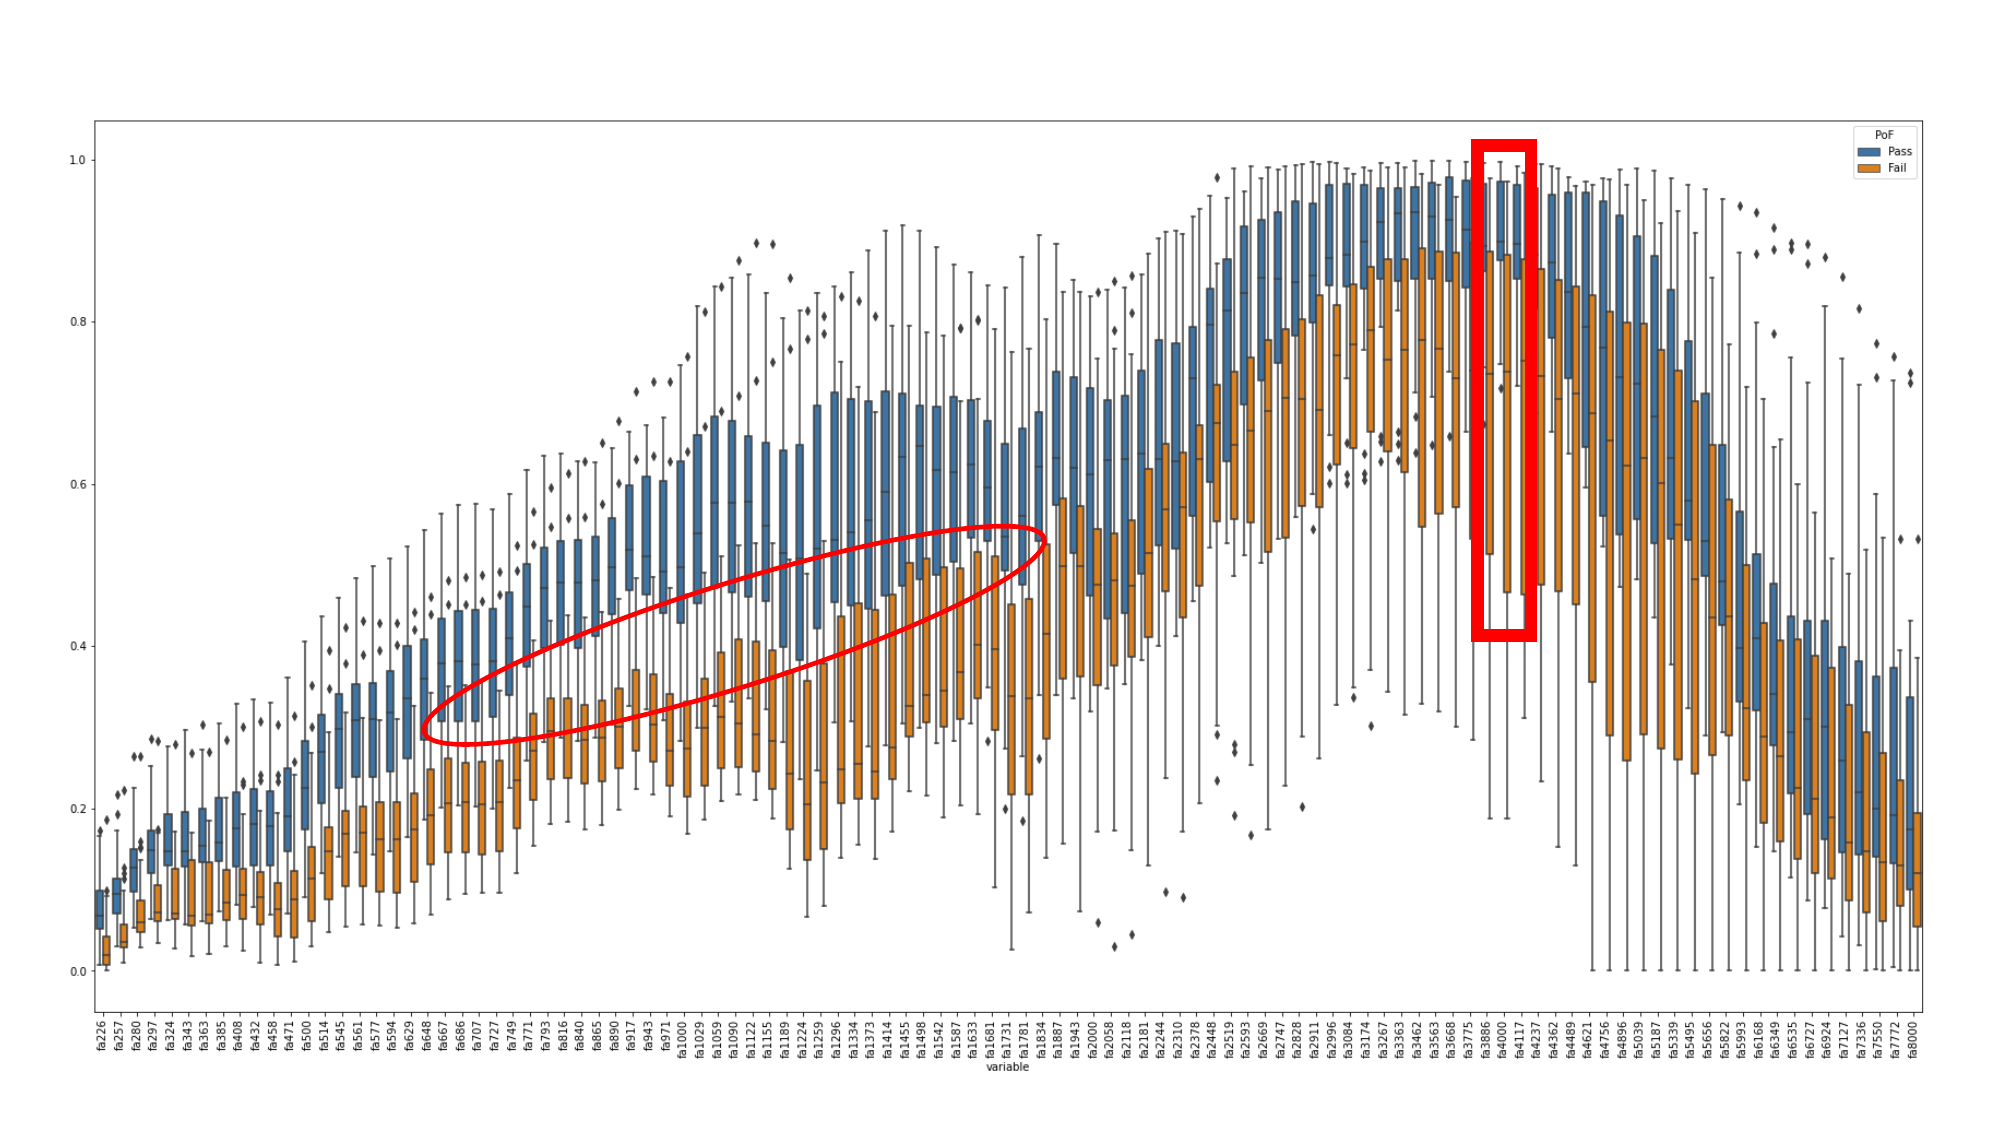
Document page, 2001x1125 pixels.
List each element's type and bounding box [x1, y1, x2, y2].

picture [66, 115, 1933, 1084]
